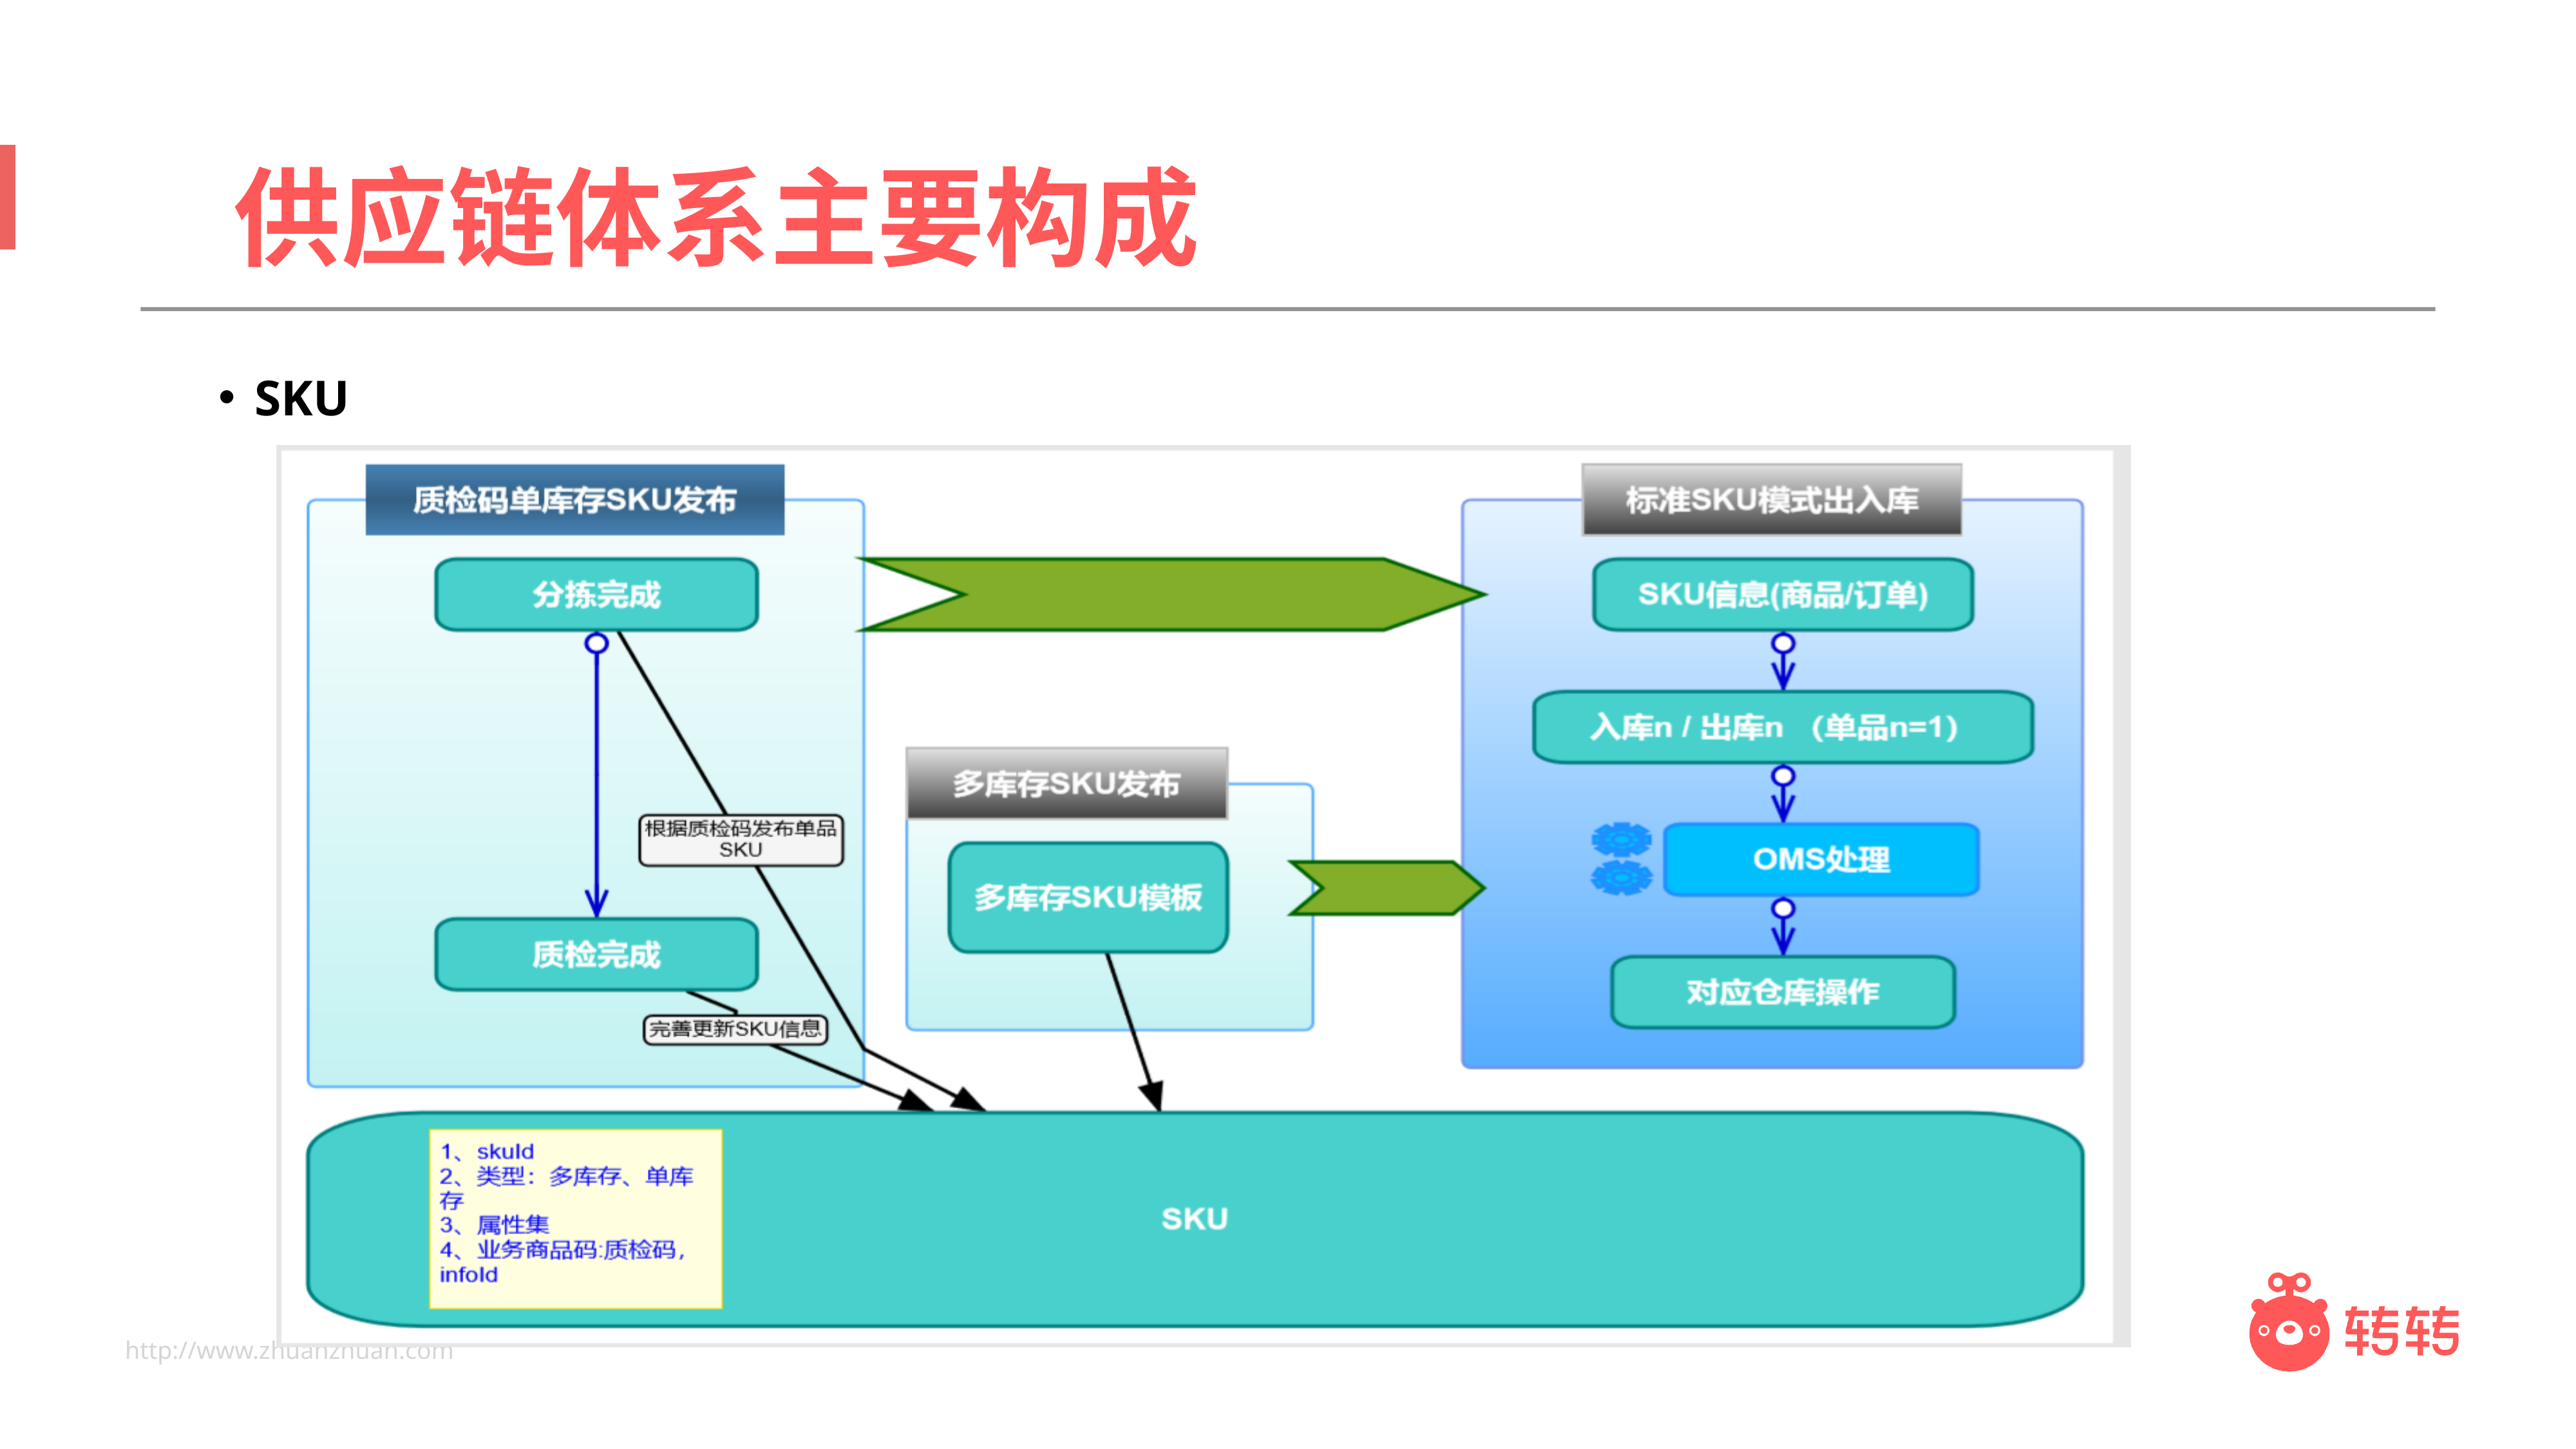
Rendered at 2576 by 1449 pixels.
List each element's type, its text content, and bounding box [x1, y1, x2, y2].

text_box 供应链体系主要构成 [223, 160, 2286, 283]
text_box SKU [209, 345, 2083, 1347]
picture [276, 445, 2131, 1347]
picture [2247, 1271, 2460, 1373]
